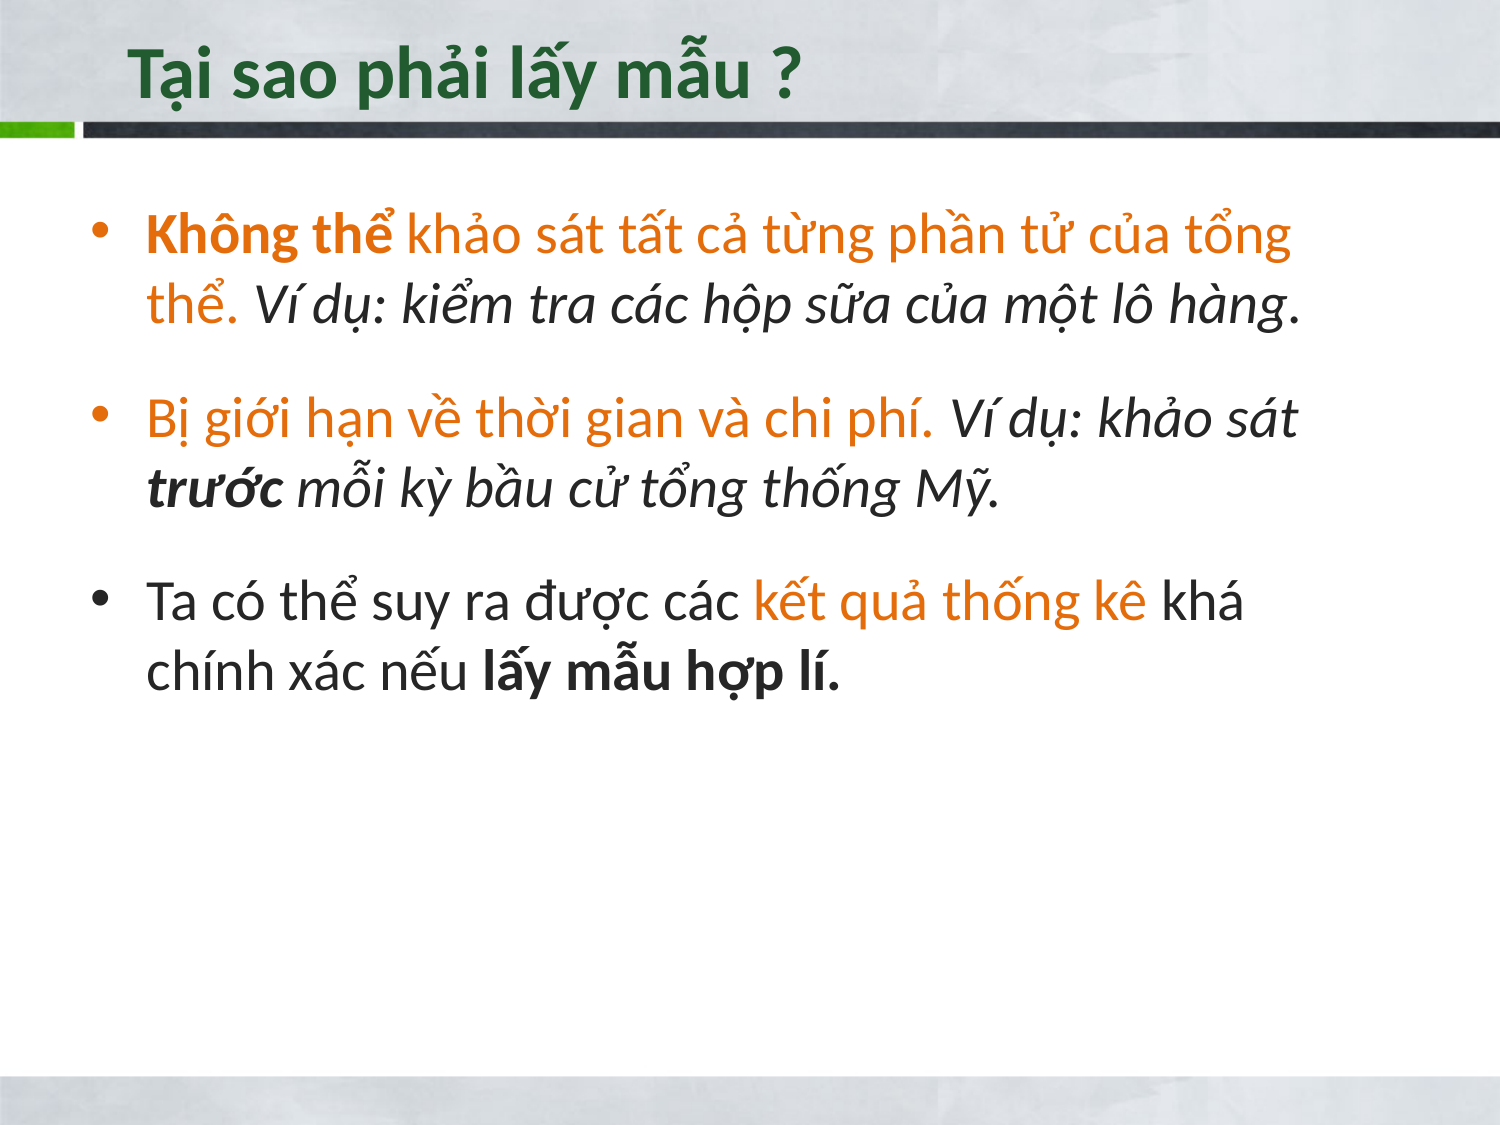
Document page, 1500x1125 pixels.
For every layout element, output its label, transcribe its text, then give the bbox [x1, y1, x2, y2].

picture [0, 0, 1500, 1125]
title Tại sao phải lấy mẫu ? [112, 0, 1113, 138]
list Không thể khảo sát tất cả từng phần tử của tổng thể. Ví dụ: kiểm tra các hộp sữa của một lô hàng. Bị giới hạn về thời gian và chi phí. Ví dụ: khảo sát trước mỗi kỳ bầu cử tổng thống Mỹ. Ta có thể suy ra được các kết quả thống kê khá chính xác nếu lấy mẫu hợp lí. [75, 187, 1400, 925]
